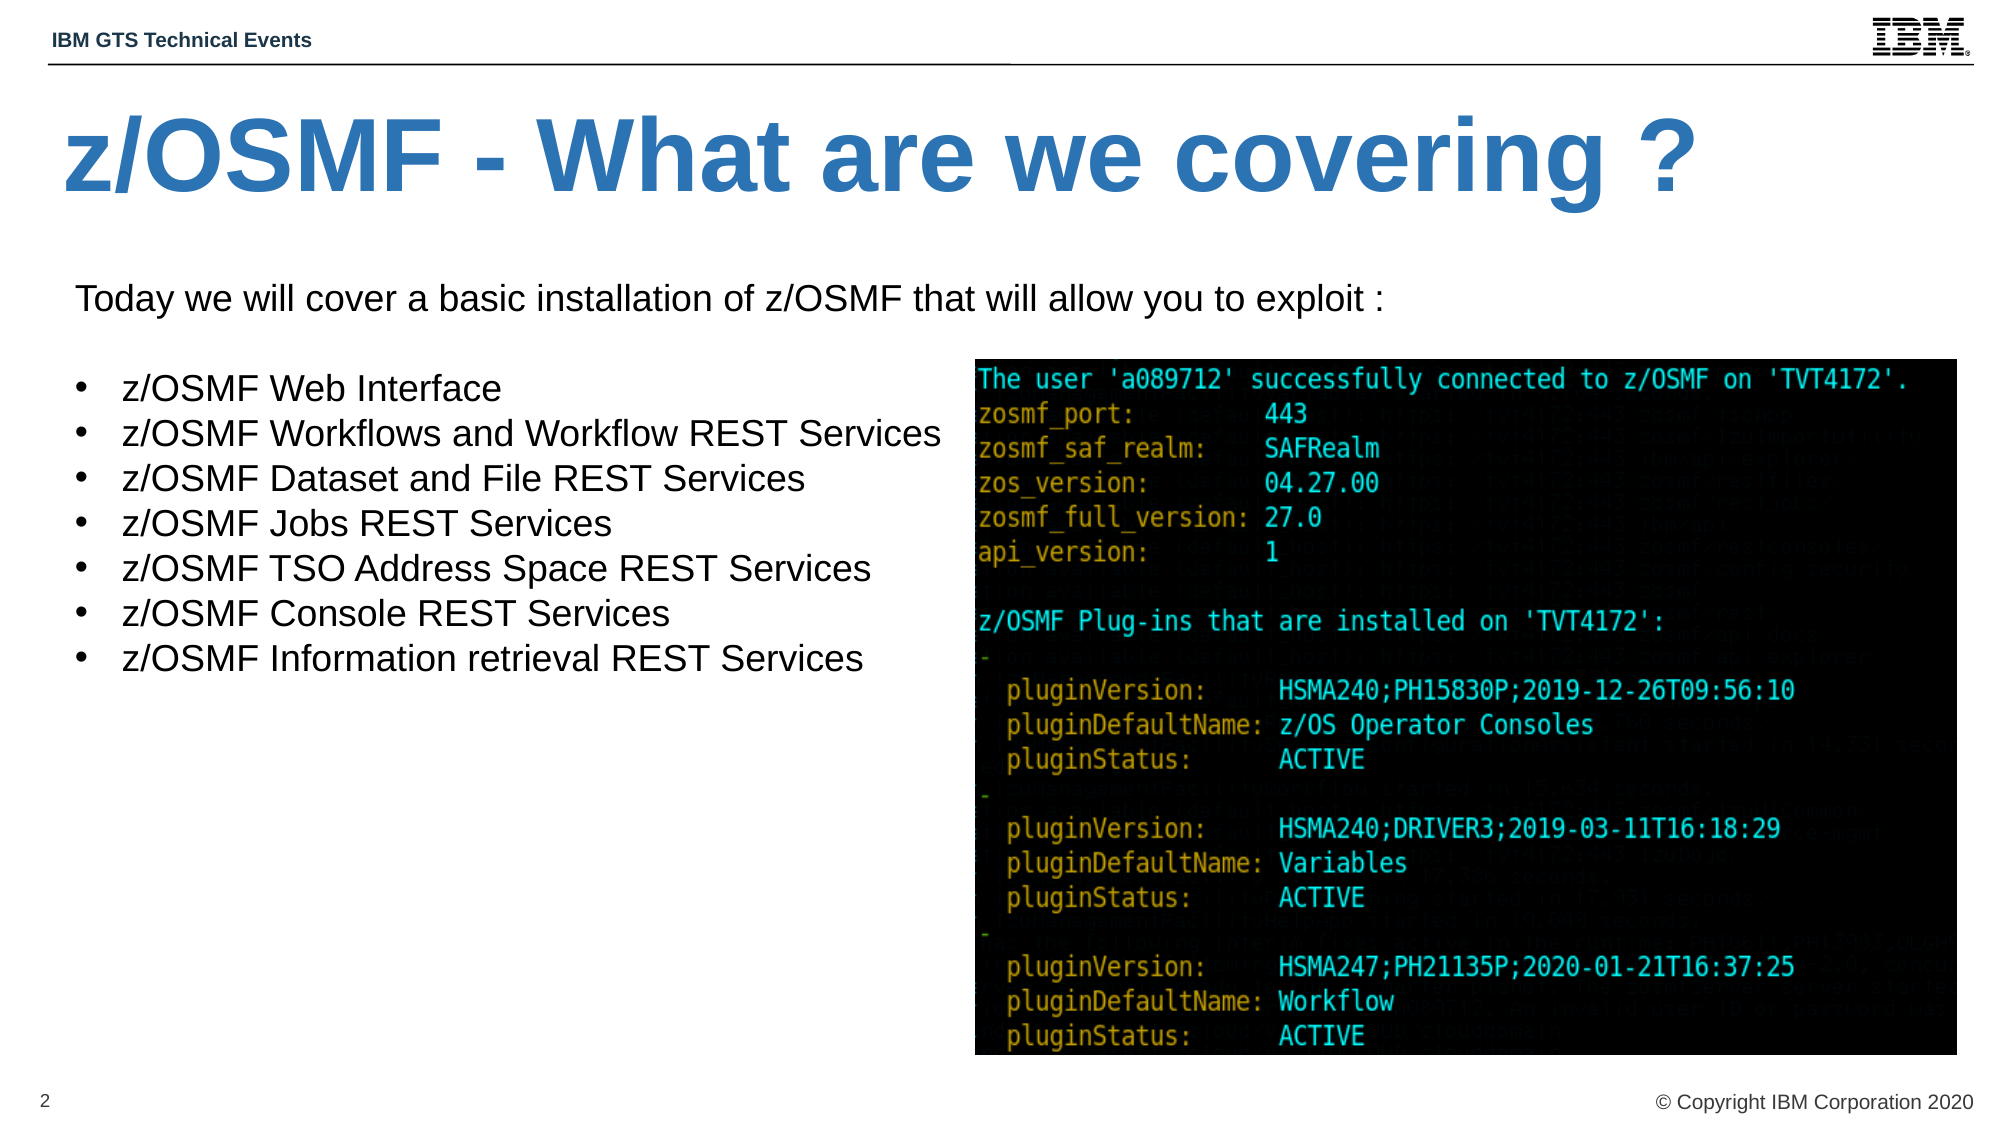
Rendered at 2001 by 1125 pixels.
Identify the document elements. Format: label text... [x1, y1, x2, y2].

picture [1872, 16, 1987, 58]
text_box Today we will cover a basic installation of z/OSMF that will allow you to exploit : z/OSMF Web Interface z/OSMF Workflows and Workflow REST Services z/OSMF Dataset and File REST Services z/OSMF Jobs REST Services z/OSMF TSO Address Space REST Services z/OSMF Console REST Services z/OSMF Information retrieval REST Services [59, 221, 1965, 320]
text_box 2 [39, 1088, 120, 1119]
text_box [47, 248, 1963, 354]
picture [975, 358, 1958, 1055]
text_box z/OSMF - What are we covering ? [47, 79, 1974, 222]
